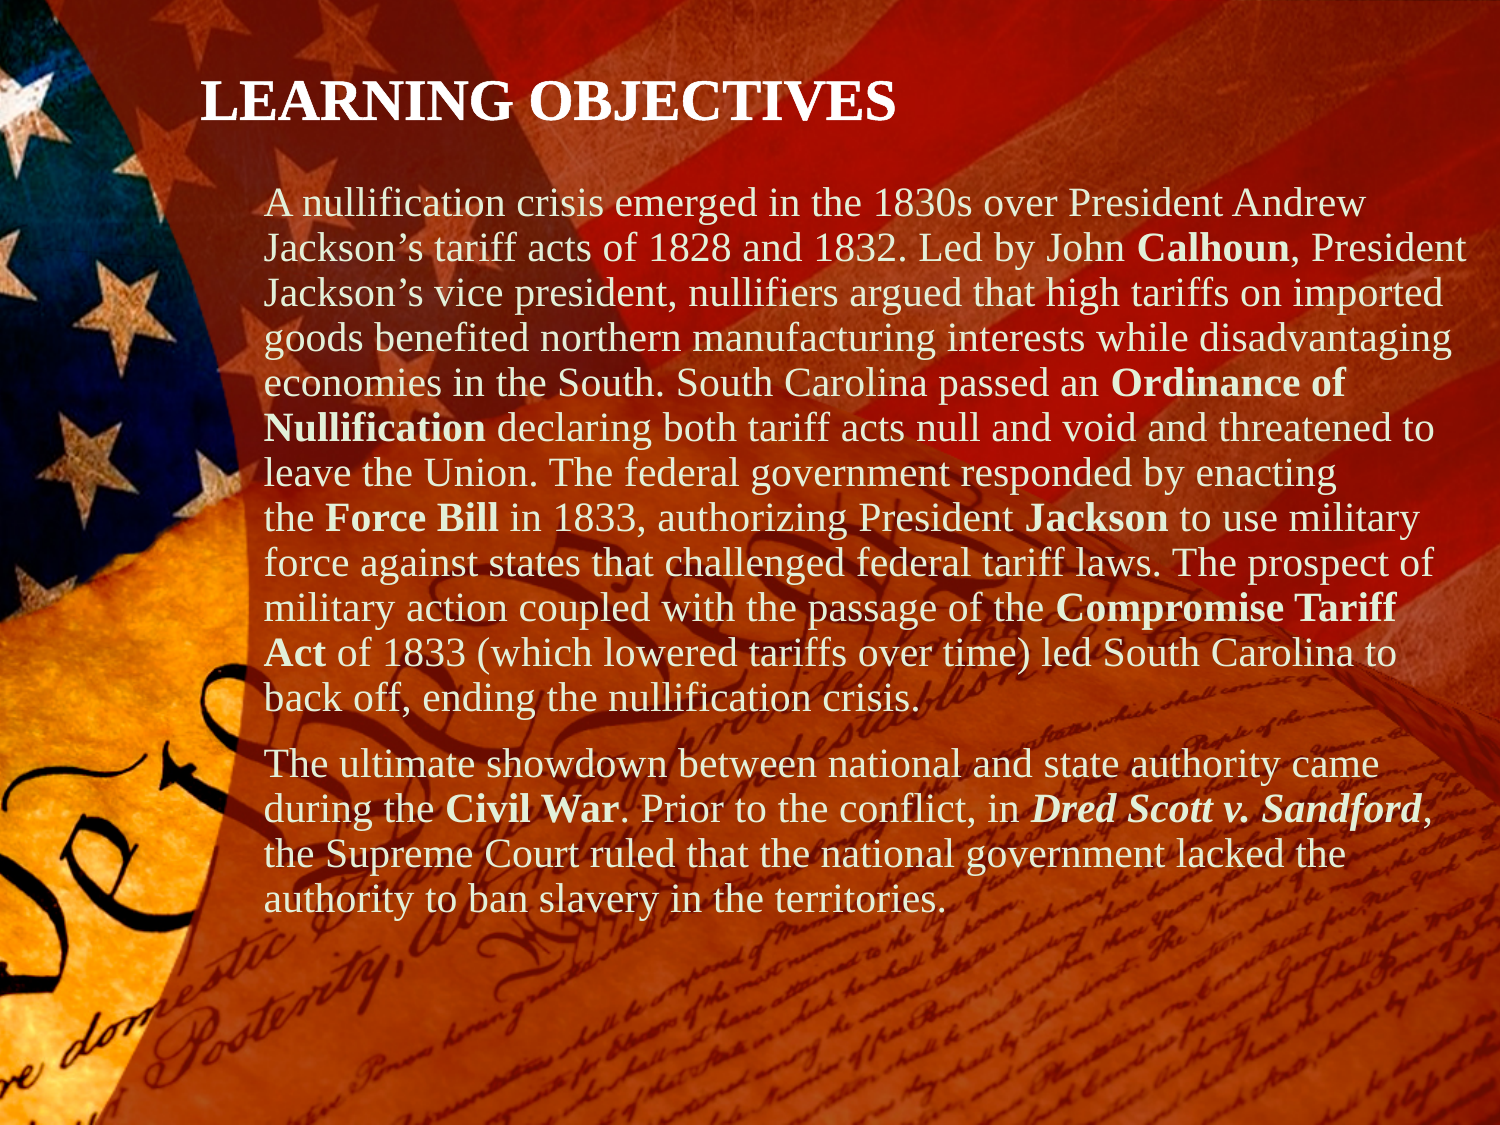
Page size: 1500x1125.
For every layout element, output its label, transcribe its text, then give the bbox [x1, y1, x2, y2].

list A nullification crisis emerged in the 1830s over President Andrew Jackson’s tariff acts of 1828 and 1832. Led by John Calhoun, President Jackson’s vice president, nullifiers argued that high tariffs on imported goods benefited northern manufacturing interests while disadvantaging economies in the South. South Carolina passed an Ordinance of Nullification declaring both tariff acts null and void and threatened to leave the Union. The federal government responded by enacting the Force Bill in 1833, authorizing President Jackson to use military force against states that challenged federal tariff laws. The prospect of military action coupled with the passage of the Compromise Tariff Act of 1833 (which lowered tariffs over time) led South Carolina to back off, ending the nullification crisis. The ultimate showdown between national and state authority came during the Civil War. Prior to the conflict, in Dred Scott v. Sandford, the Supreme Court ruled that the national government lacked the authority to ban slavery in the territories. [248, 173, 1483, 1062]
picture [0, 0, 1500, 1125]
title LEARNING OBJECTIVES [185, 59, 1397, 143]
